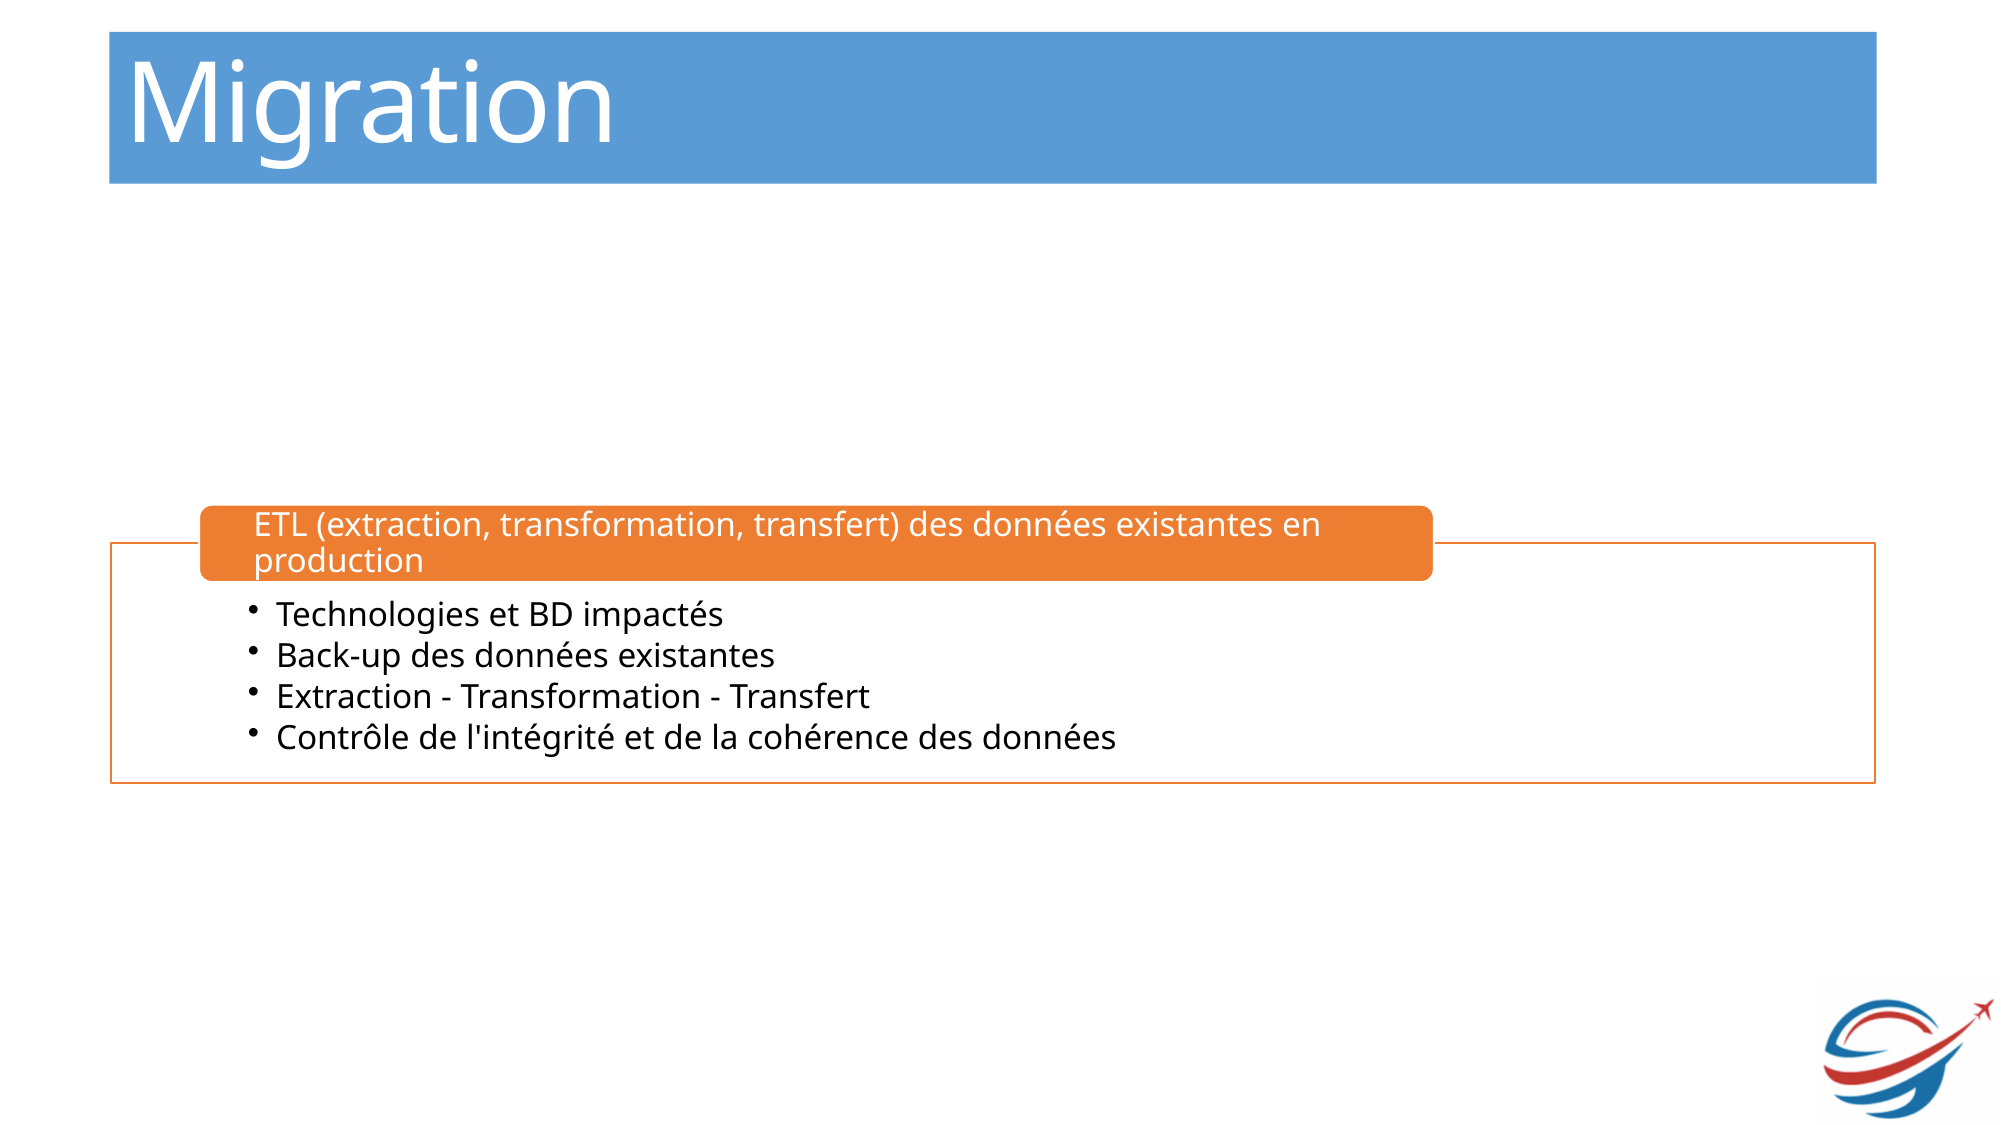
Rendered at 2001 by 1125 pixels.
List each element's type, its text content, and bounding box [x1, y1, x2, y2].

picture [1817, 976, 2000, 1125]
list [110, 210, 1876, 1078]
title Migration [109, 31, 1877, 184]
